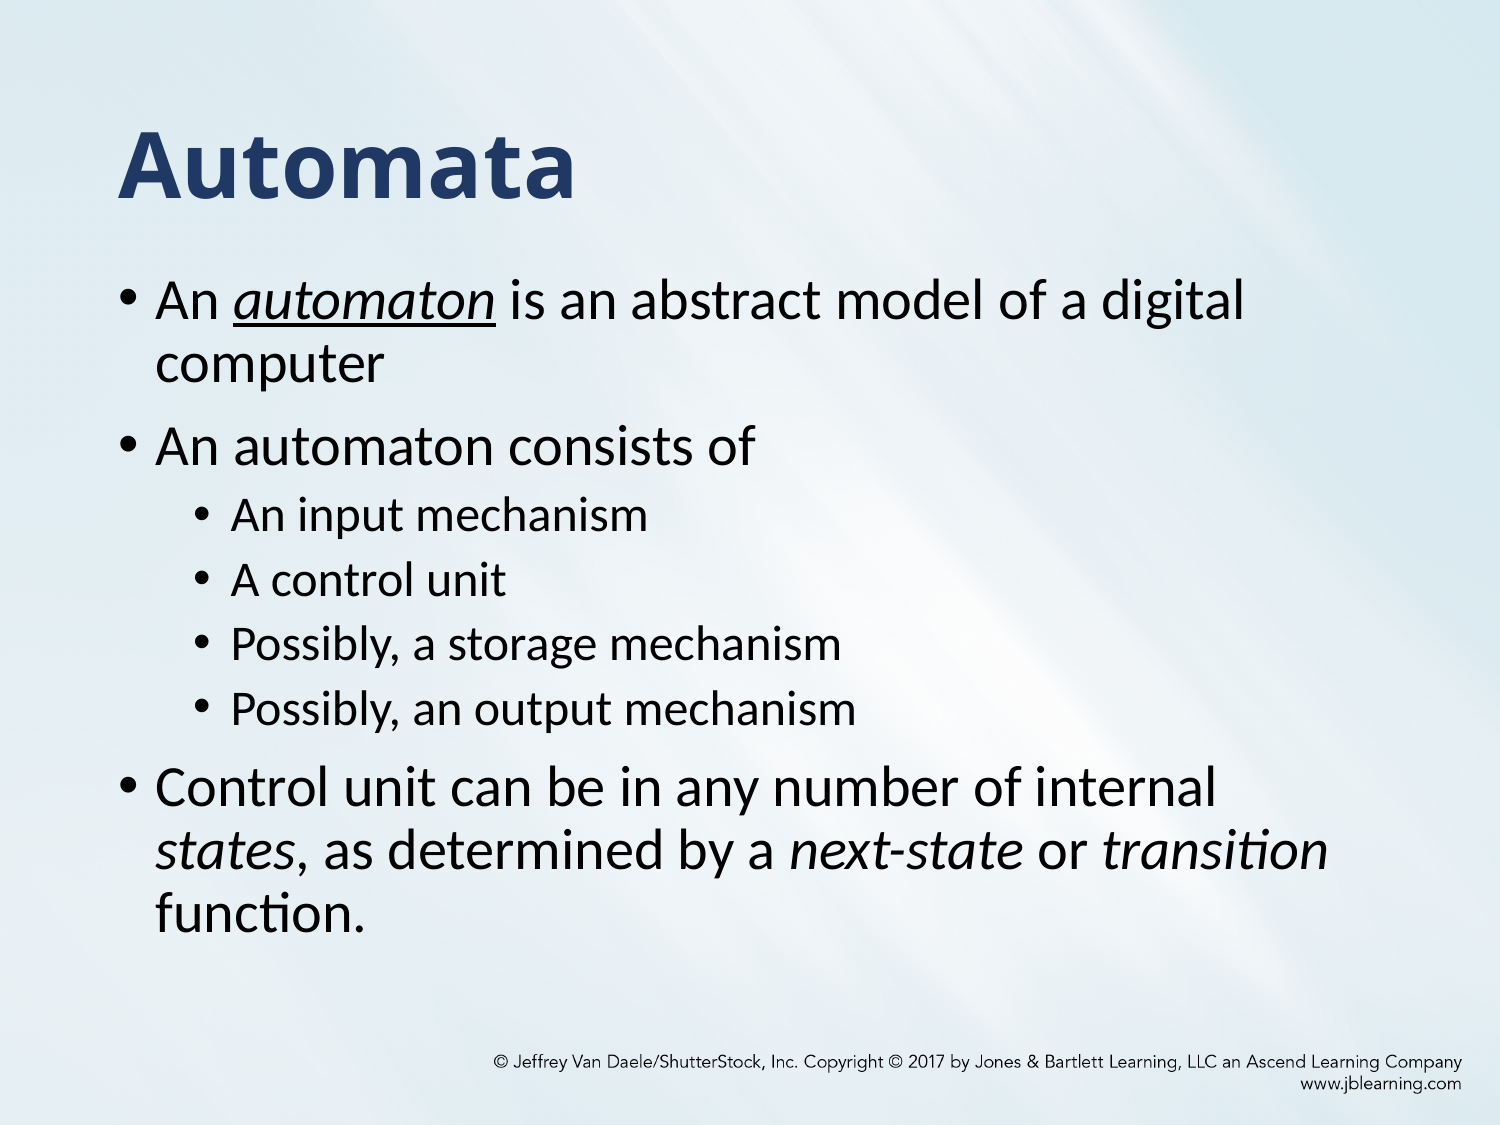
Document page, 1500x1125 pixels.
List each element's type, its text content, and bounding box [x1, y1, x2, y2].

list An automaton is an abstract model of a digital computer An automaton consists of An input mechanism A control unit Possibly, a storage mechanism Possibly, an output mechanism Control unit can be in any number of internal states, as determined by a next-state or transition function. [103, 261, 1358, 976]
title Automata [103, 59, 1397, 278]
picture [0, 0, 1500, 1125]
